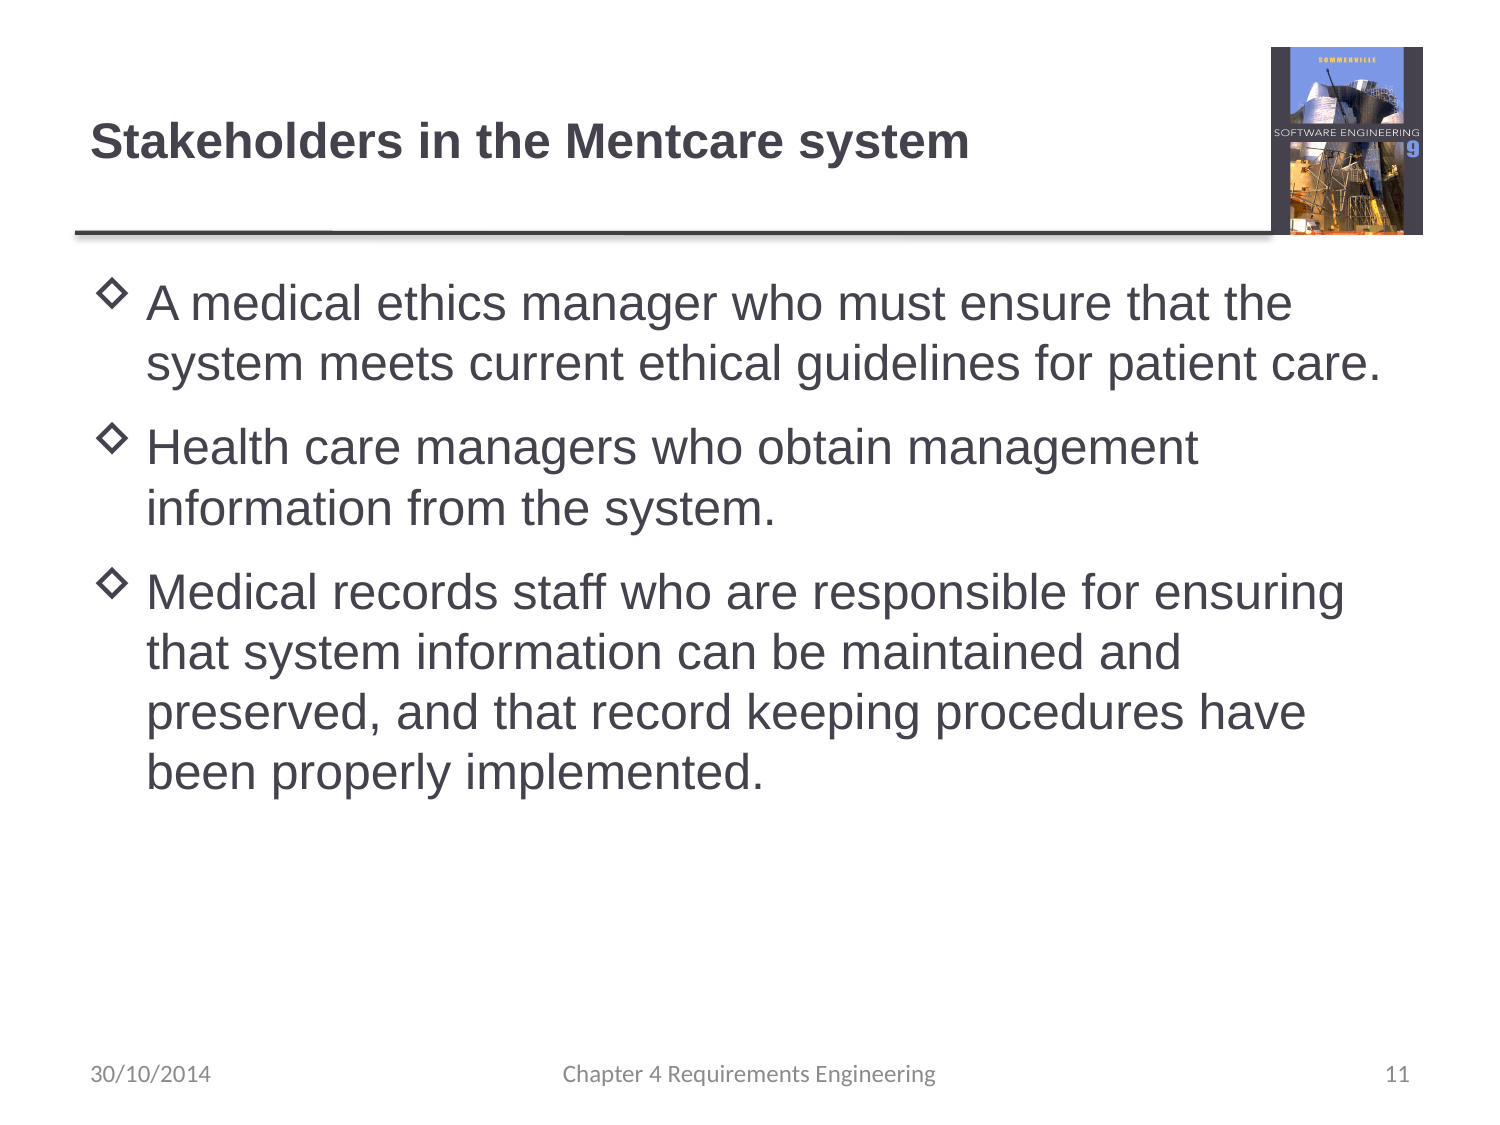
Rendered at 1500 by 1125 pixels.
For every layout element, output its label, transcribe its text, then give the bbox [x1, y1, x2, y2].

title Stakeholders in the Mentcare system [74, 44, 1272, 233]
list A medical ethics manager who must ensure that the system meets current ethical guidelines for patient care. Health care managers who obtain management information from the system. Medical records staff who are responsible for ensuring that system information can be maintained and preserved, and that record keeping procedures have been properly implemented. [75, 262, 1425, 1005]
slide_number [75, 1042, 425, 1103]
footer Chapter 4 Requirements Engineering [512, 1042, 988, 1103]
slide_number 11 [1074, 1042, 1425, 1103]
picture [1272, 47, 1423, 235]
